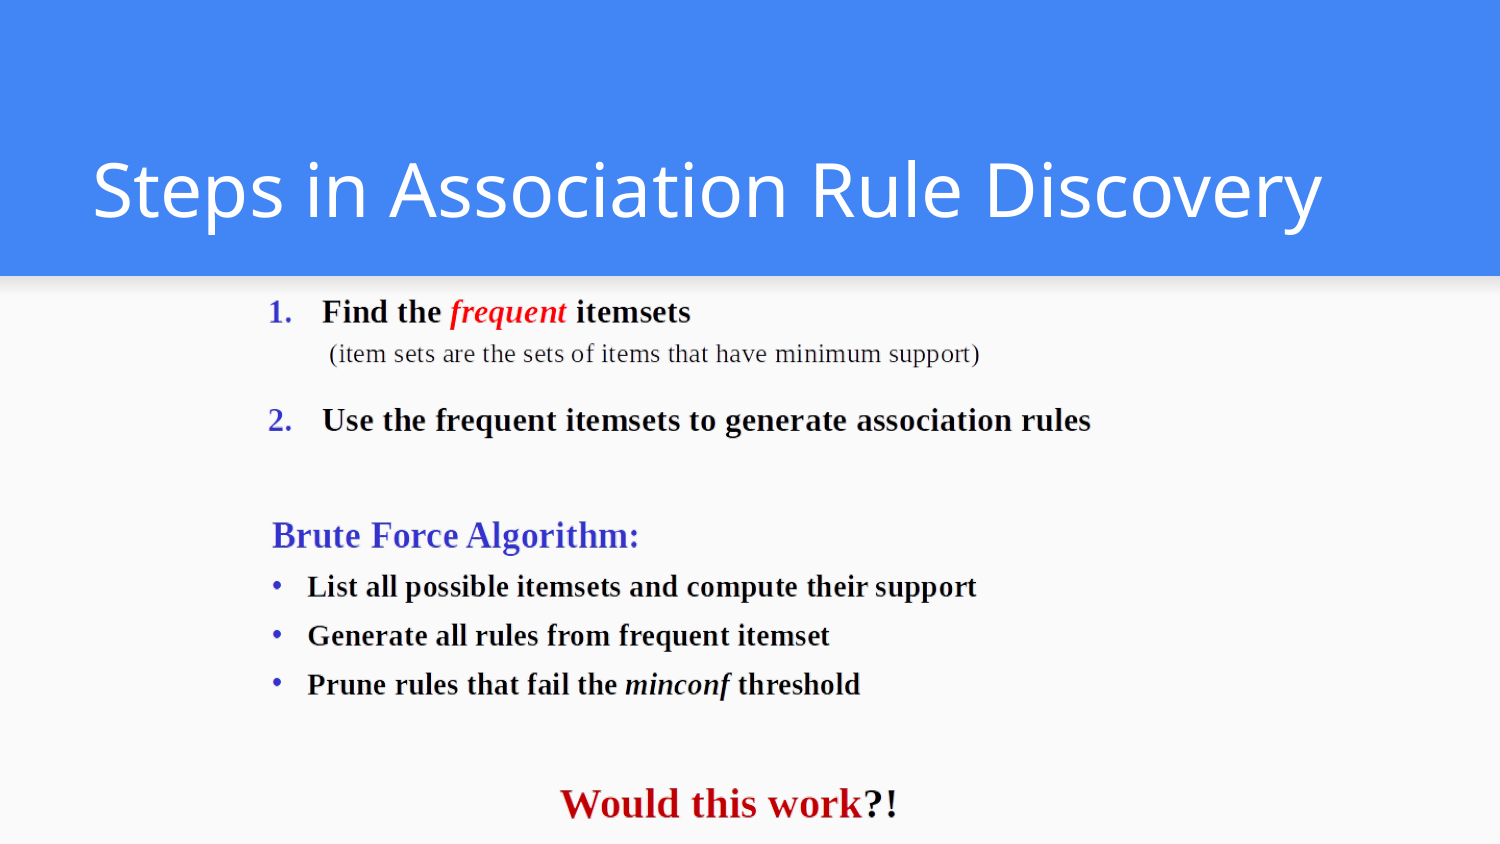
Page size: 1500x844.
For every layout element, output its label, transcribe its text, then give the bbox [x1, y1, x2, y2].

picture [255, 283, 1248, 831]
title Steps in Association Rule Discovery [77, 121, 1427, 248]
